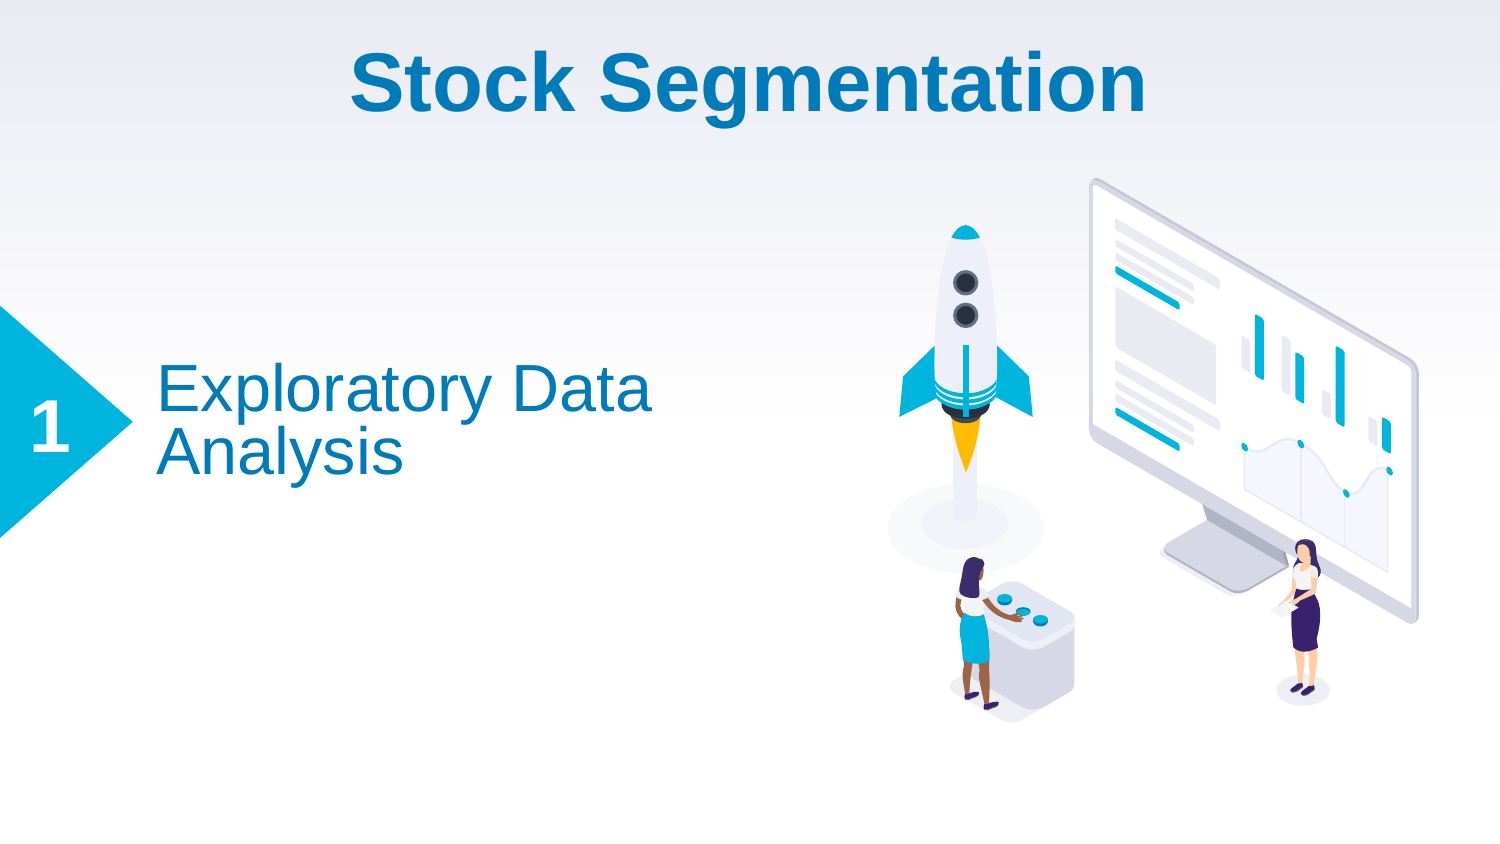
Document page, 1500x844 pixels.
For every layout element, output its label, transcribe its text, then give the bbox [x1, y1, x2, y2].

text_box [887, 177, 1420, 723]
text_box 1 [0, 306, 100, 540]
title Stock Segmentation [196, 45, 1302, 128]
text_box Exploratory Data Analysis [156, 332, 882, 488]
